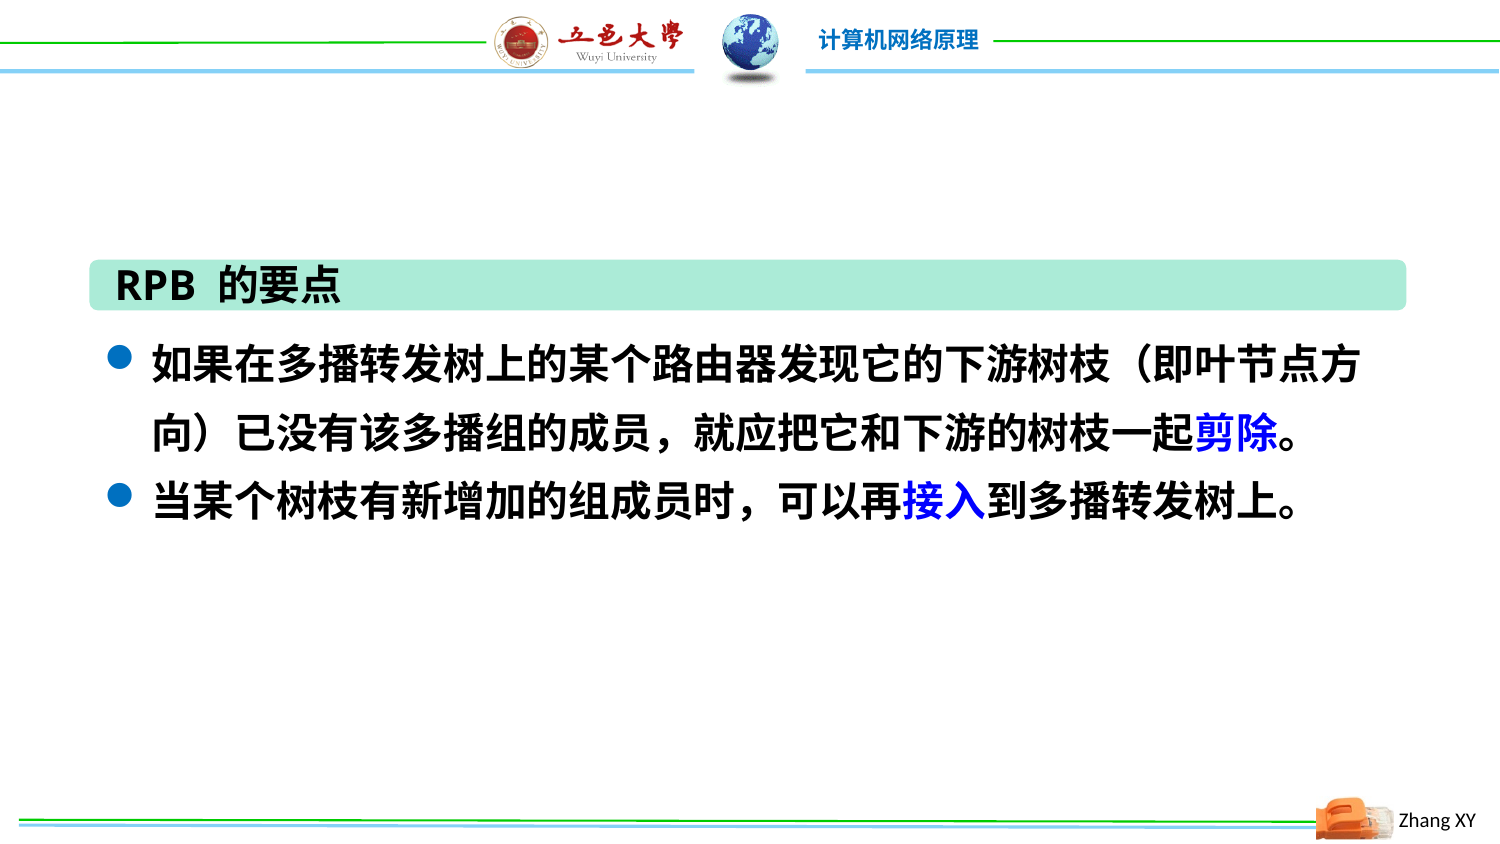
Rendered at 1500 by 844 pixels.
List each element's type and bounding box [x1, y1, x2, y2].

picture [720, 12, 780, 88]
picture [1316, 796, 1394, 840]
text_box [89, 251, 1407, 533]
picture [494, 15, 697, 69]
